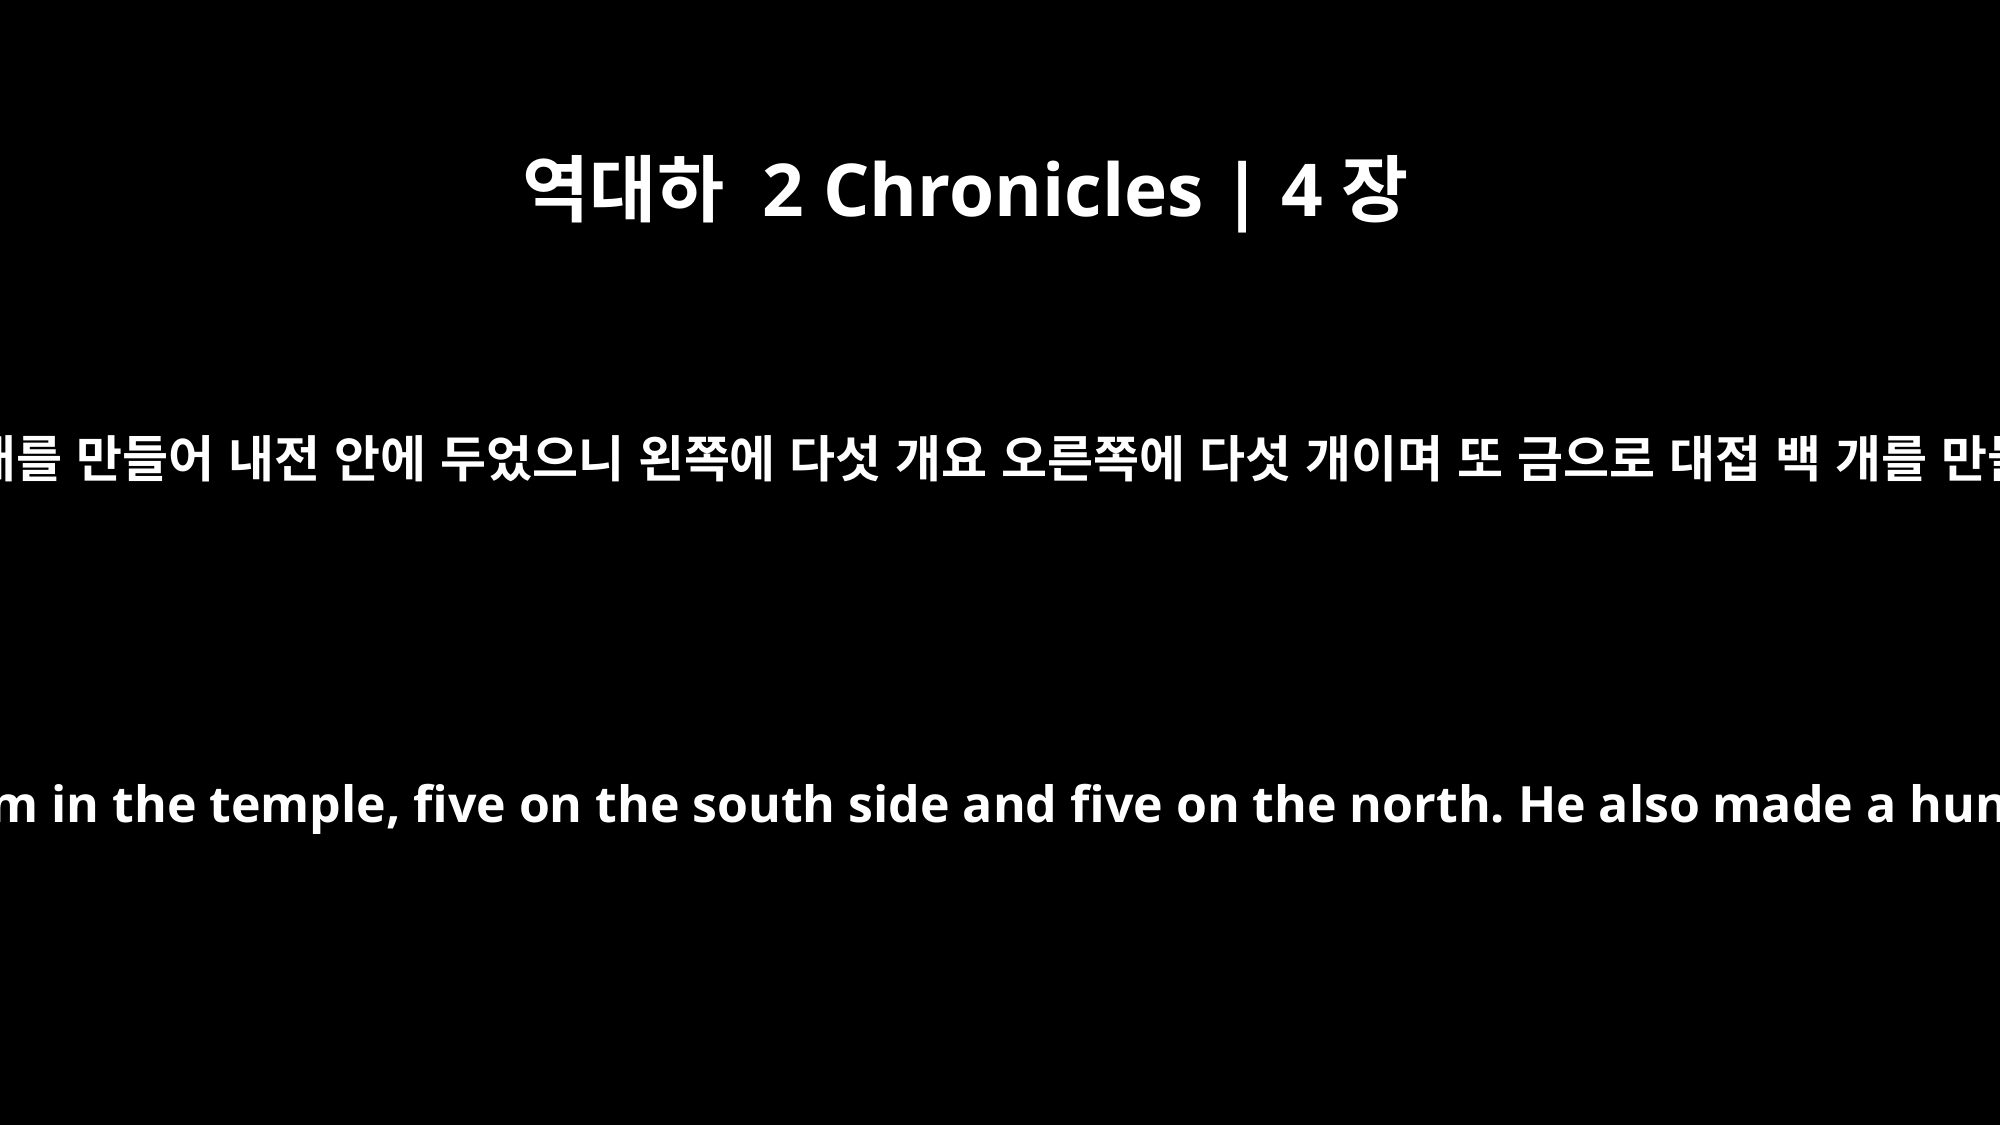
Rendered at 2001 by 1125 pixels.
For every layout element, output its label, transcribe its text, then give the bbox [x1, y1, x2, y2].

text_box 8 또 상 열 개를 만들어 내전 안에 두었으니 왼쪽에 다섯 개요 오른쪽에 다섯 개이며 또 금으로 대접 백 개를 만들었고 [0, 359, 2000, 495]
text_box He made ten tables and placed them in the temple, five on the south side and five on the north. He also made a hundred gold sprinkling bowls. [0, 764, 2000, 840]
text_box 역대하 2 Chronicles | 4장 [507, 136, 1424, 239]
